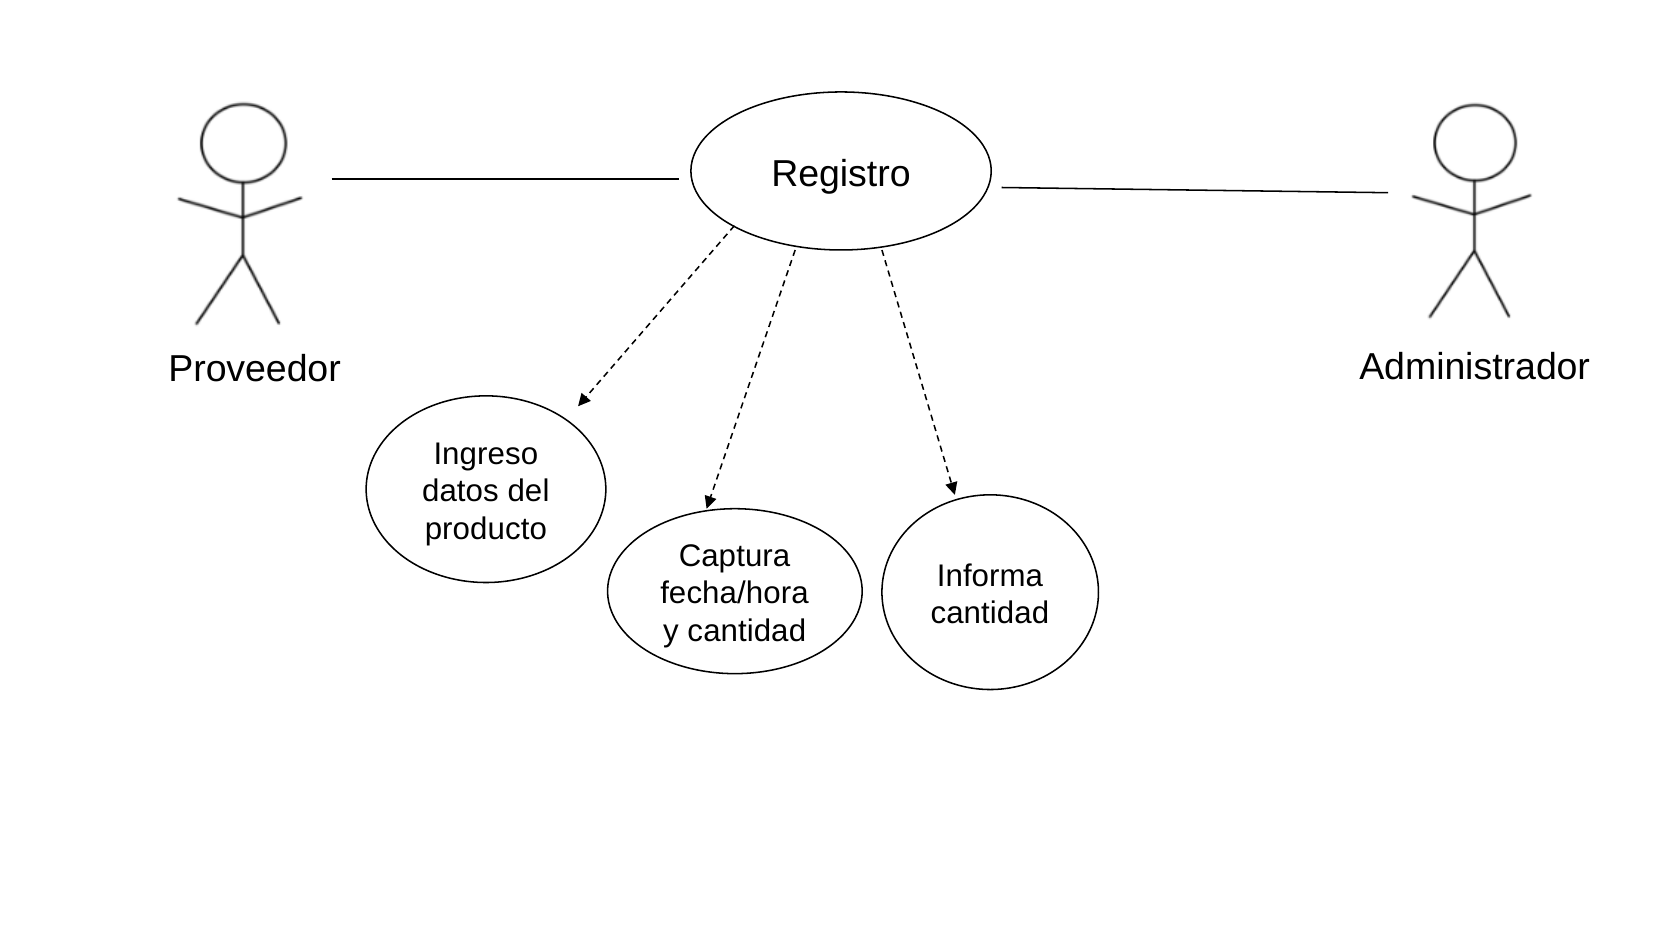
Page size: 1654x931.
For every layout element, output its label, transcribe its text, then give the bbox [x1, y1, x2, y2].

text_box Proveedor [153, 336, 390, 422]
text_box Ingreso datos del producto [366, 395, 606, 583]
text_box Administrador [1344, 334, 1654, 425]
picture [153, 71, 332, 356]
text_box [1001, 187, 1389, 193]
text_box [706, 249, 796, 509]
text_box Registro [690, 91, 992, 250]
picture [1387, 72, 1561, 348]
text_box Captura fecha/hora y cantidad [607, 511, 863, 674]
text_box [577, 225, 735, 407]
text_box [881, 249, 956, 495]
text_box Informa cantidad [881, 494, 1099, 690]
